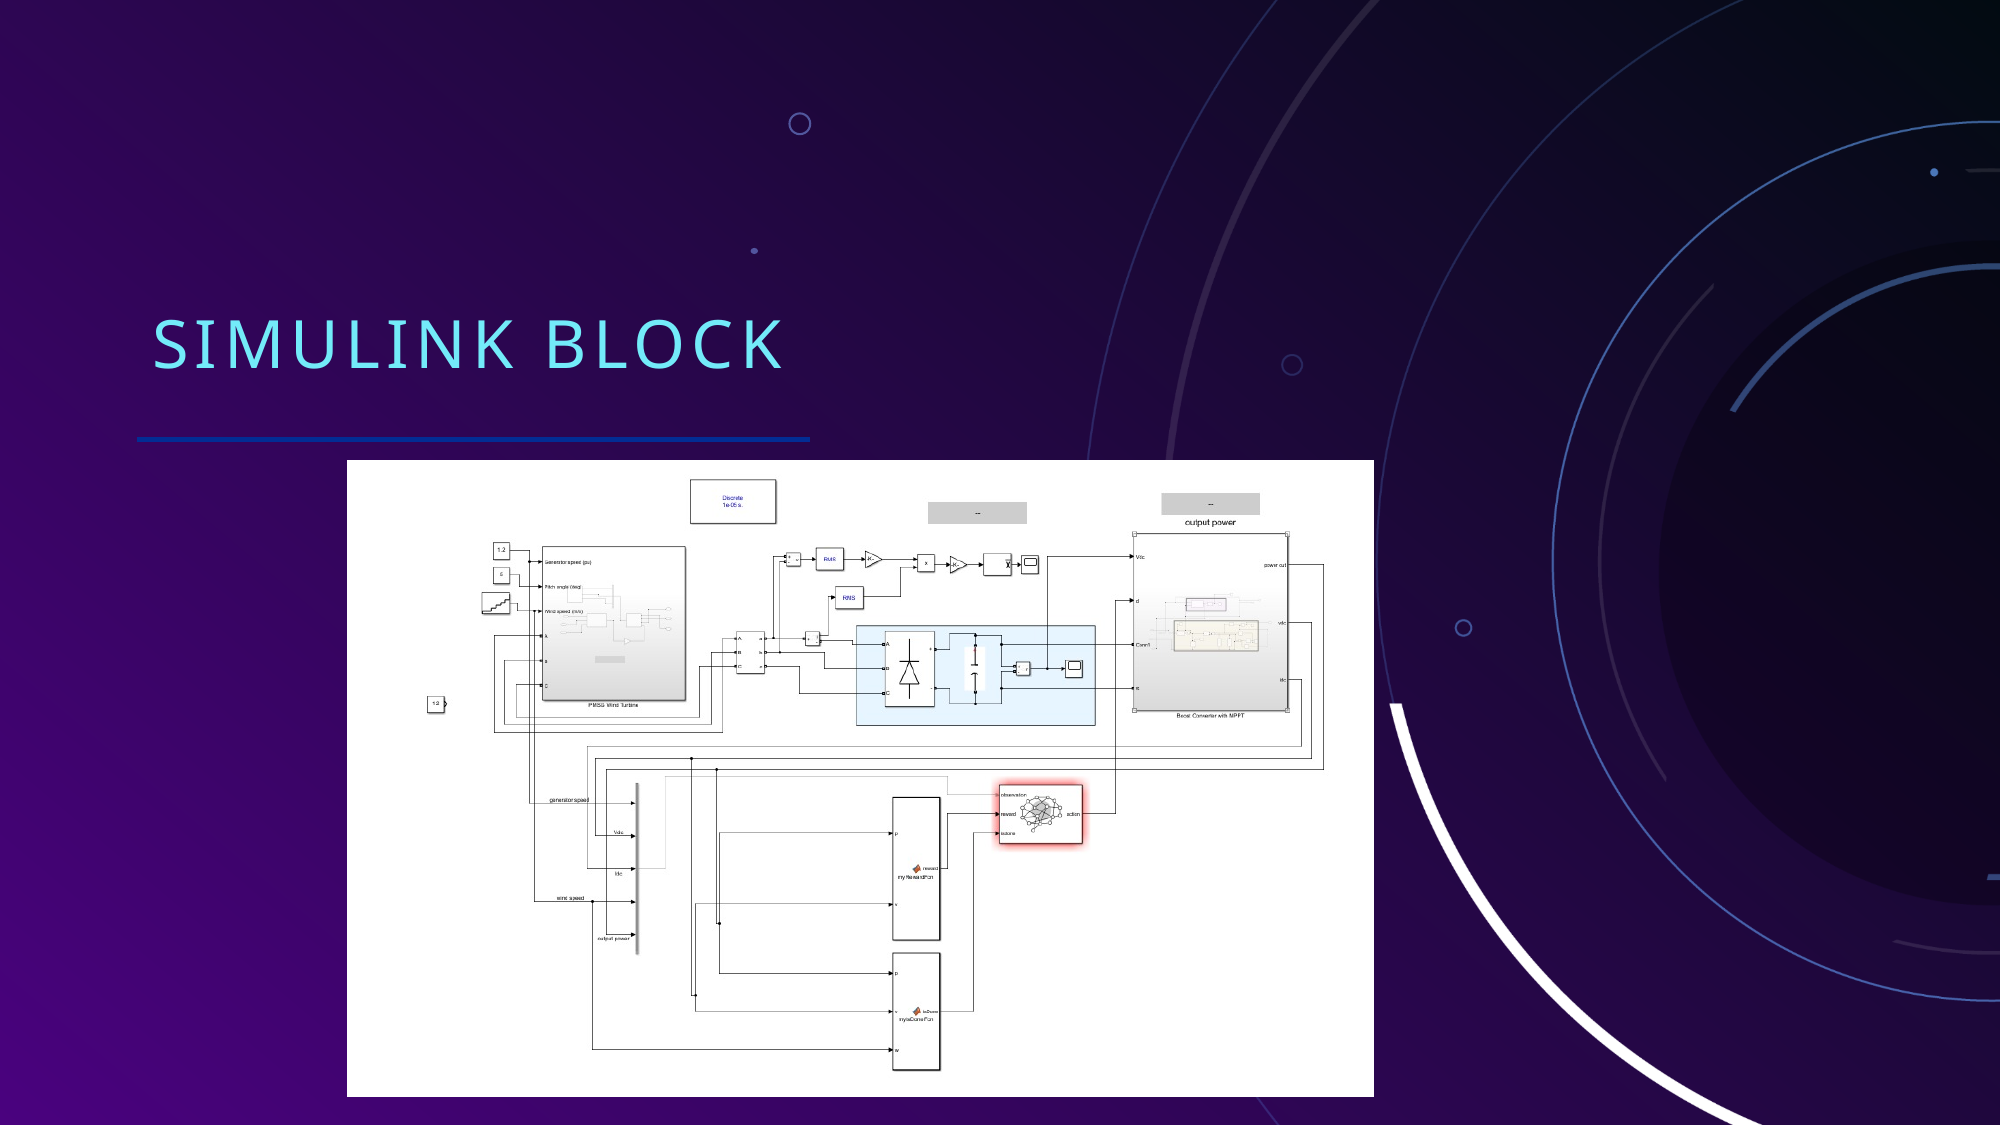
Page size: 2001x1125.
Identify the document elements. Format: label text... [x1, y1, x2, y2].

picture [1073, 0, 2000, 1125]
title Simulink block [137, 28, 861, 390]
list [347, 460, 1374, 1097]
